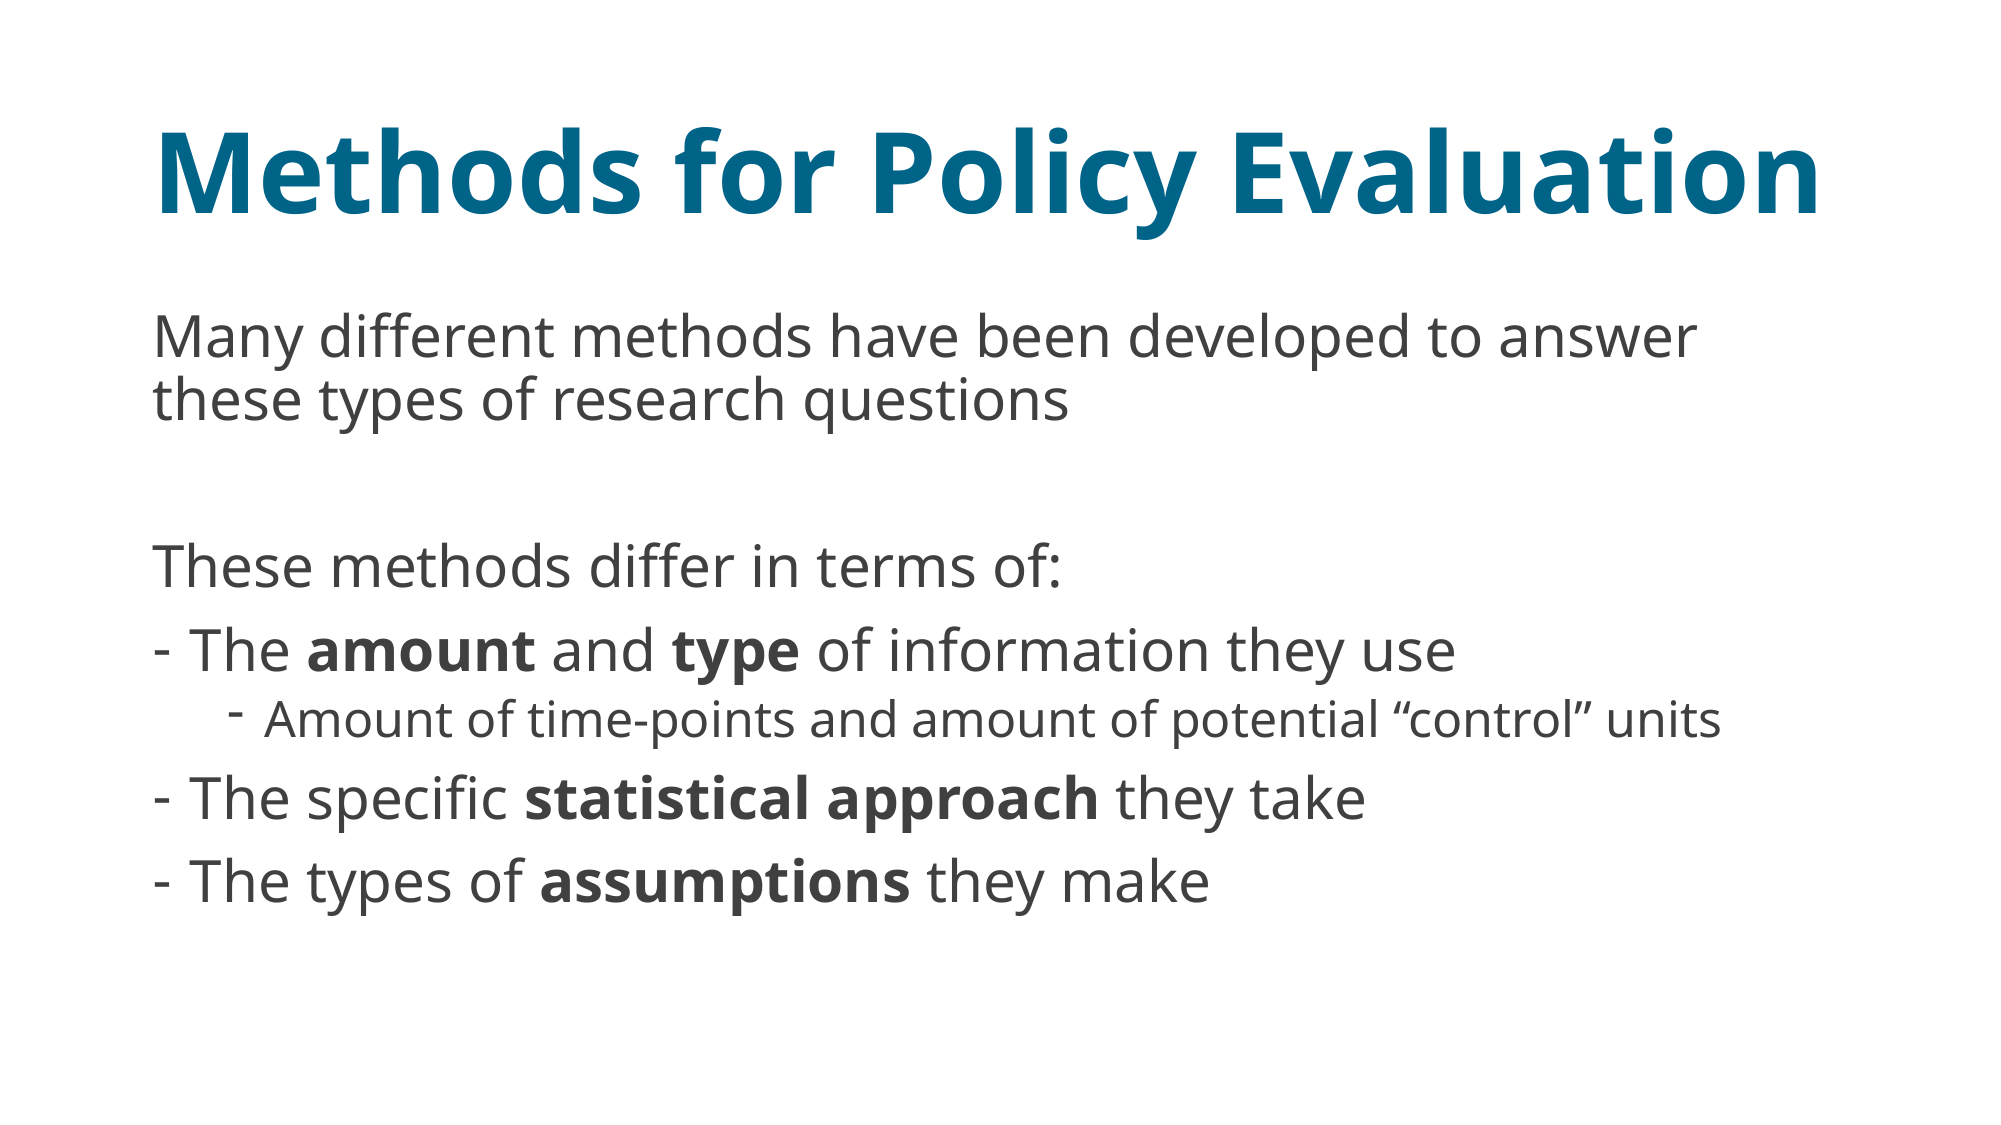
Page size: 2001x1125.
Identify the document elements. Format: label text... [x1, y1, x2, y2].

title Methods for Policy Evaluation [137, 59, 1863, 278]
list Many different methods have been developed to answer these types of research questions These methods differ in terms of: The amount and type of information they use Amount of time-points and amount of potential “control” units The specific statistical approach they take The types of assumptions they make [137, 299, 1863, 1066]
